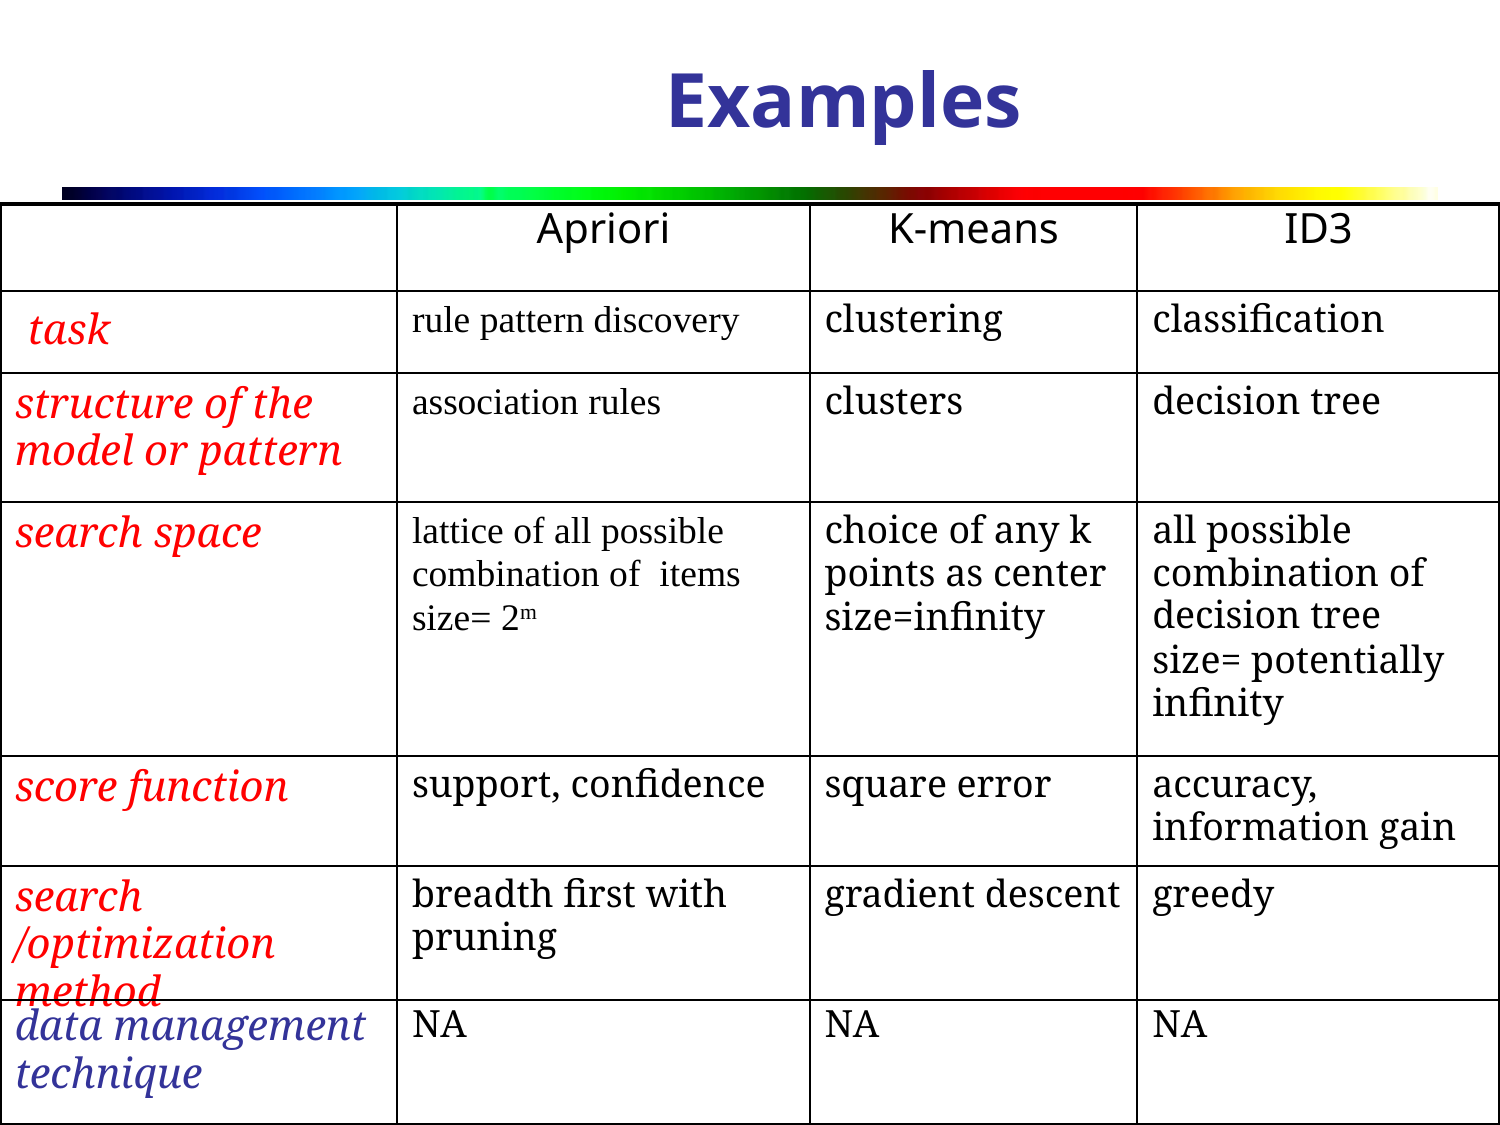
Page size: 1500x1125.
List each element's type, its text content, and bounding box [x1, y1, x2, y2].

text_box structure of the model or pattern [2, 374, 396, 501]
text_box association rules [398, 374, 809, 501]
picture [62, 187, 355, 200]
text_box score function [2, 757, 396, 865]
text_box [2, 206, 396, 290]
text_box greedy [1138, 867, 1498, 996]
text_box clustering [811, 292, 1136, 372]
picture [382, 187, 1438, 200]
text_box gradient descent [811, 867, 1136, 996]
text_box NA [811, 1001, 1136, 1123]
text_box clusters [811, 374, 1136, 501]
text_box data management technique [2, 1001, 396, 1123]
text_box decision tree [1138, 374, 1498, 501]
text_box NA [398, 1001, 809, 1123]
text_box Apriori [398, 206, 809, 290]
text_box breadth first with pruning [398, 867, 809, 996]
text_box rule pattern discovery [398, 292, 809, 372]
text_box lattice of all possible combination of items size= 2m [398, 503, 809, 755]
text_box support, confidence [398, 757, 809, 865]
text_box classification [1138, 292, 1498, 372]
text_box K-means [811, 206, 1136, 290]
text_box accuracy, information gain [1138, 757, 1498, 865]
text_box task [2, 292, 396, 372]
title Examples [137, 50, 1500, 150]
text_box all possible combination of decision tree size= potentially infinity [1138, 503, 1498, 755]
text_box choice of any k points as center size=infinity [811, 503, 1136, 755]
text_box ID3 [1138, 206, 1498, 290]
text_box square error [811, 757, 1136, 865]
text_box search space [2, 503, 396, 755]
text_box NA [1138, 1001, 1498, 1123]
text_box search /optimization method [2, 867, 396, 996]
